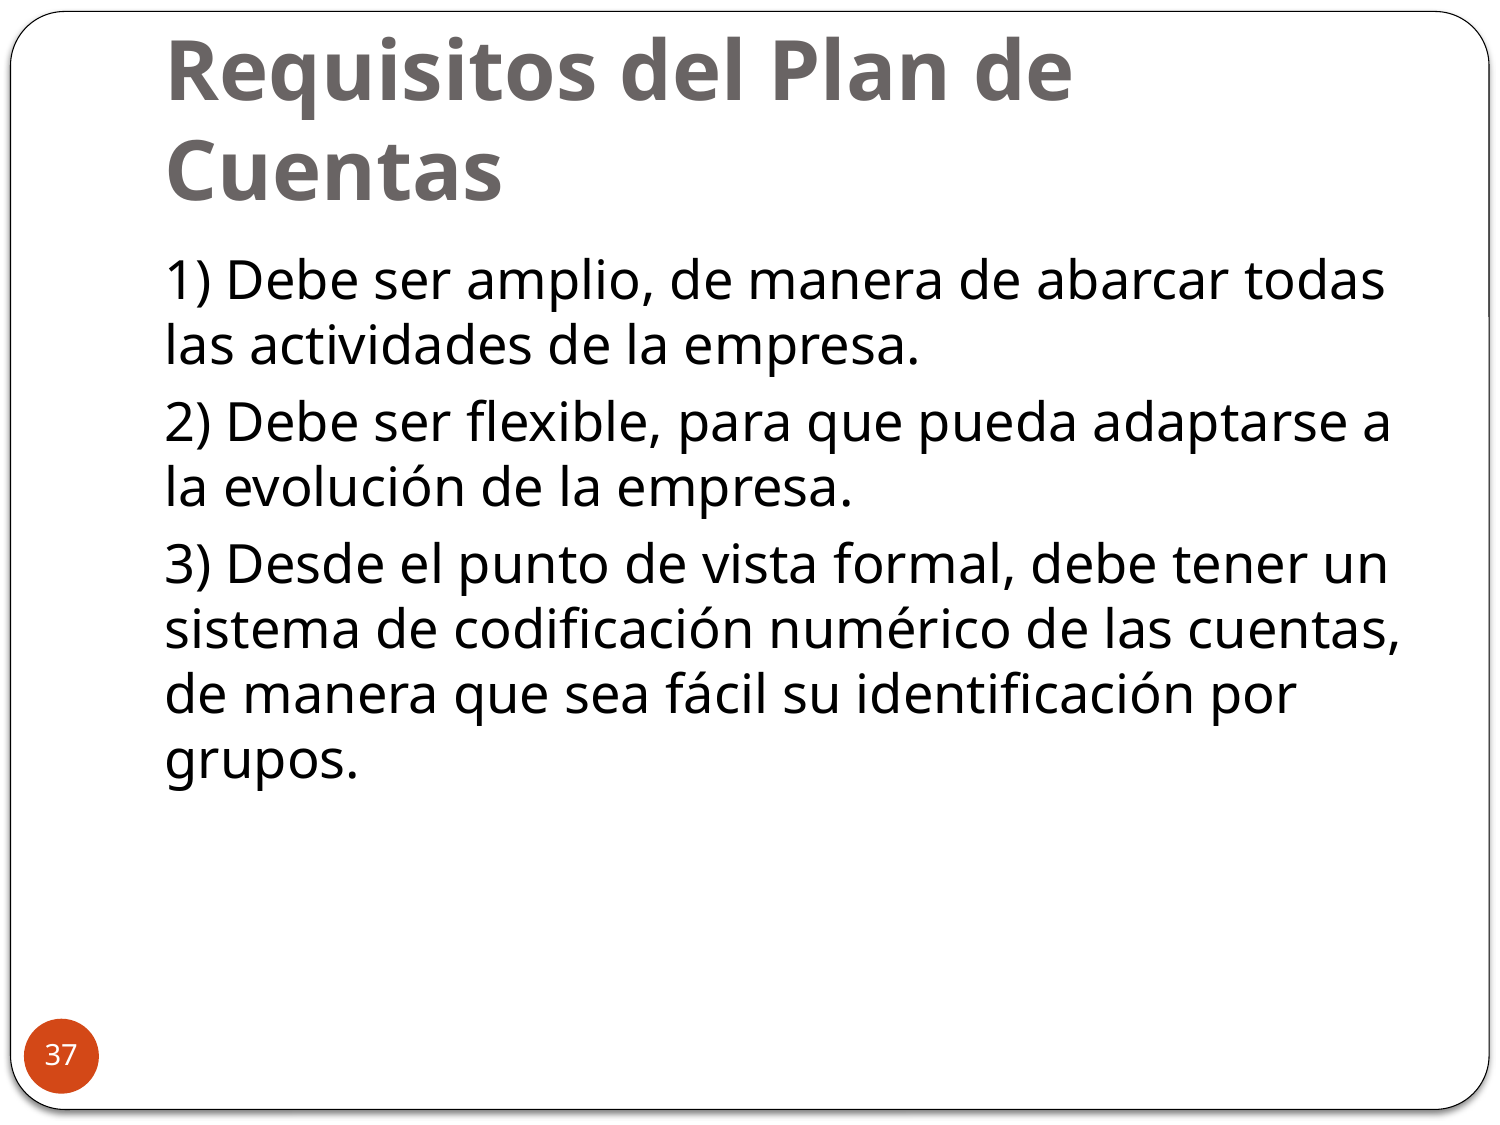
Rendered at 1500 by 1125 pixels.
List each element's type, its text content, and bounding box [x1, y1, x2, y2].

title Requisitos del Plan de Cuentas [150, 45, 1425, 233]
slide_number 37 [23, 1018, 99, 1094]
list 1) Debe ser amplio, de manera de abarcar todas las actividades de la empresa. 2) Debe ser flexible, para que pueda adaptarse a la evolución de la empresa. 3) Desde el punto de vista formal, debe tener un sistema de codificación numérico de las cuentas, de manera que sea fácil su identificación por grupos. [150, 237, 1425, 988]
